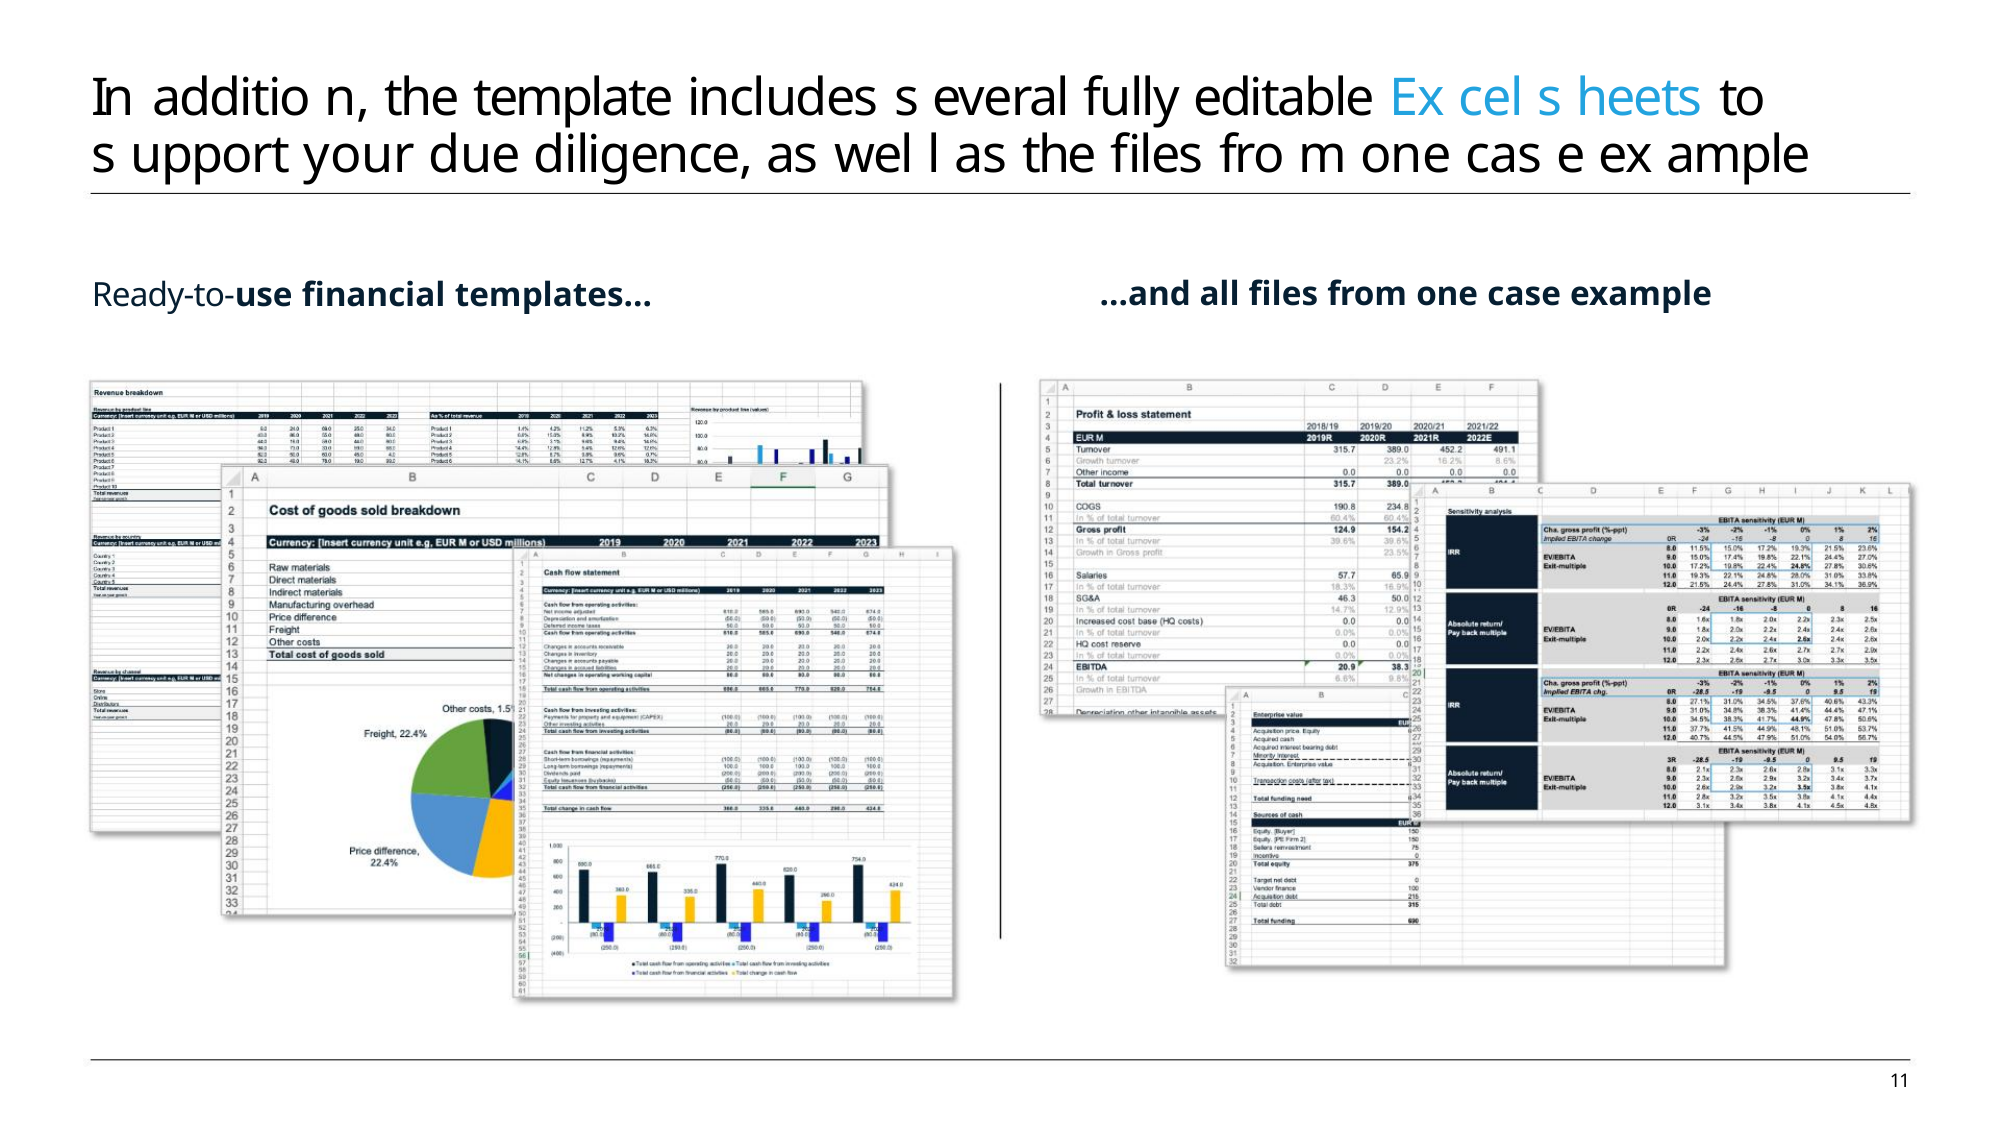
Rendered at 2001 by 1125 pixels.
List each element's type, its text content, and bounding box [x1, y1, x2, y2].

text_box [0, 0, 2000, 1125]
text_box …and all files from one case example [1099, 275, 1718, 312]
text_box Ready-to-use financial templates… [91, 274, 670, 313]
text_box In additio n, the template includes s everal fully editable Ex cel s heets to s upport your due diligence, as wel l as the files fro m one cas e ex ample [91, 66, 1864, 183]
text_box 11 [1889, 1069, 1939, 1091]
